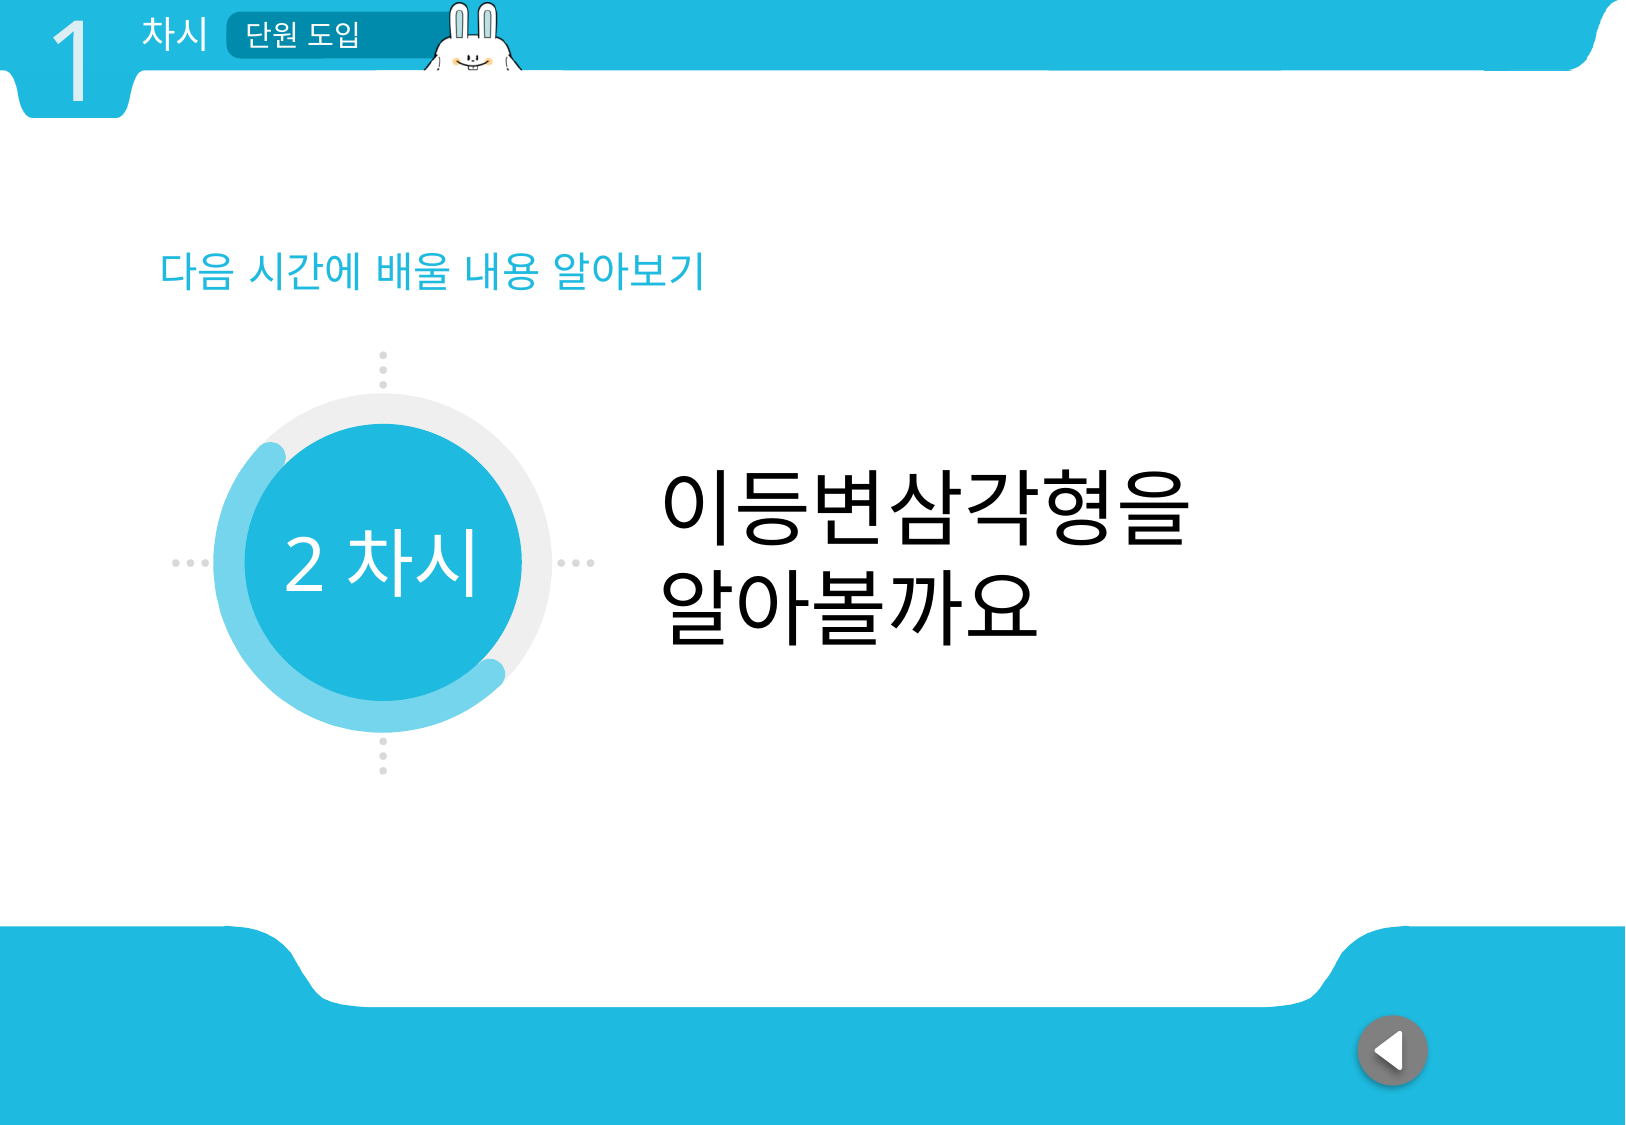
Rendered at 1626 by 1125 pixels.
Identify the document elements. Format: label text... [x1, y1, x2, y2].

picture [3, 70, 145, 118]
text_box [1357, 1015, 1429, 1086]
text_box 다음 시간에 배울 내용 알아보기 [144, 238, 860, 304]
picture [422, 2, 523, 70]
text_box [0, 925, 1625, 1125]
text_box [1047, 0, 1481, 72]
text_box 이등변삼각형을 알아볼까요 [643, 427, 1484, 686]
picture [1483, 0, 1625, 71]
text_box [171, 350, 595, 775]
